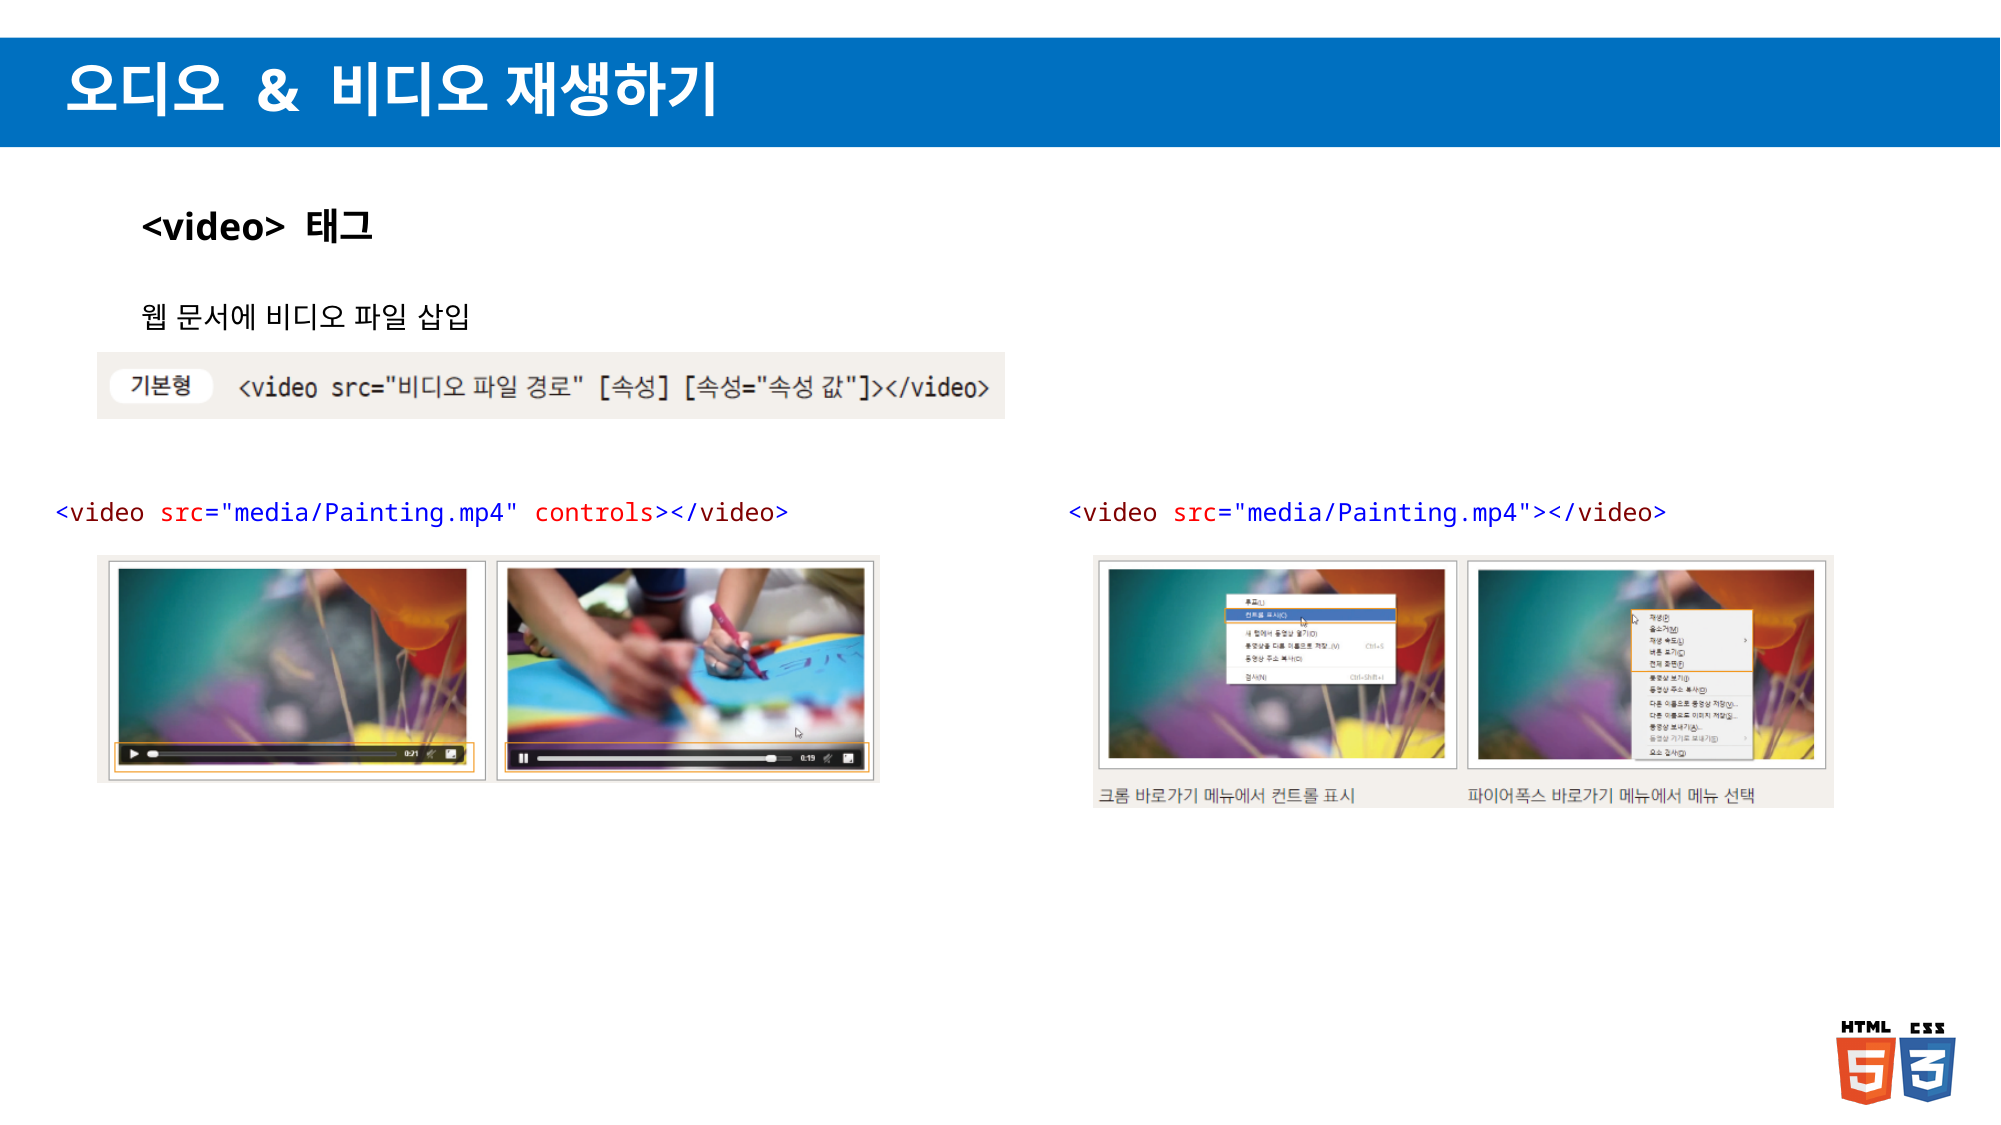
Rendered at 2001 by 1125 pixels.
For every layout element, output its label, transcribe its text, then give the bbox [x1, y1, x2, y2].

text_box 웹 문서에 비디오 파일 삽입 [126, 274, 1005, 342]
text_box <video src="media/Painting.mp4" controls></video> [39, 489, 805, 534]
text_box <video> 태그 [126, 195, 621, 256]
picture [1824, 1019, 1959, 1105]
picture [97, 352, 1005, 419]
picture [1093, 555, 1834, 808]
picture [97, 555, 880, 784]
text_box <video src="media/Painting.mp4"></video> [1053, 489, 1683, 534]
title 오디오 & 비디오 재생하기 [50, 37, 1542, 148]
